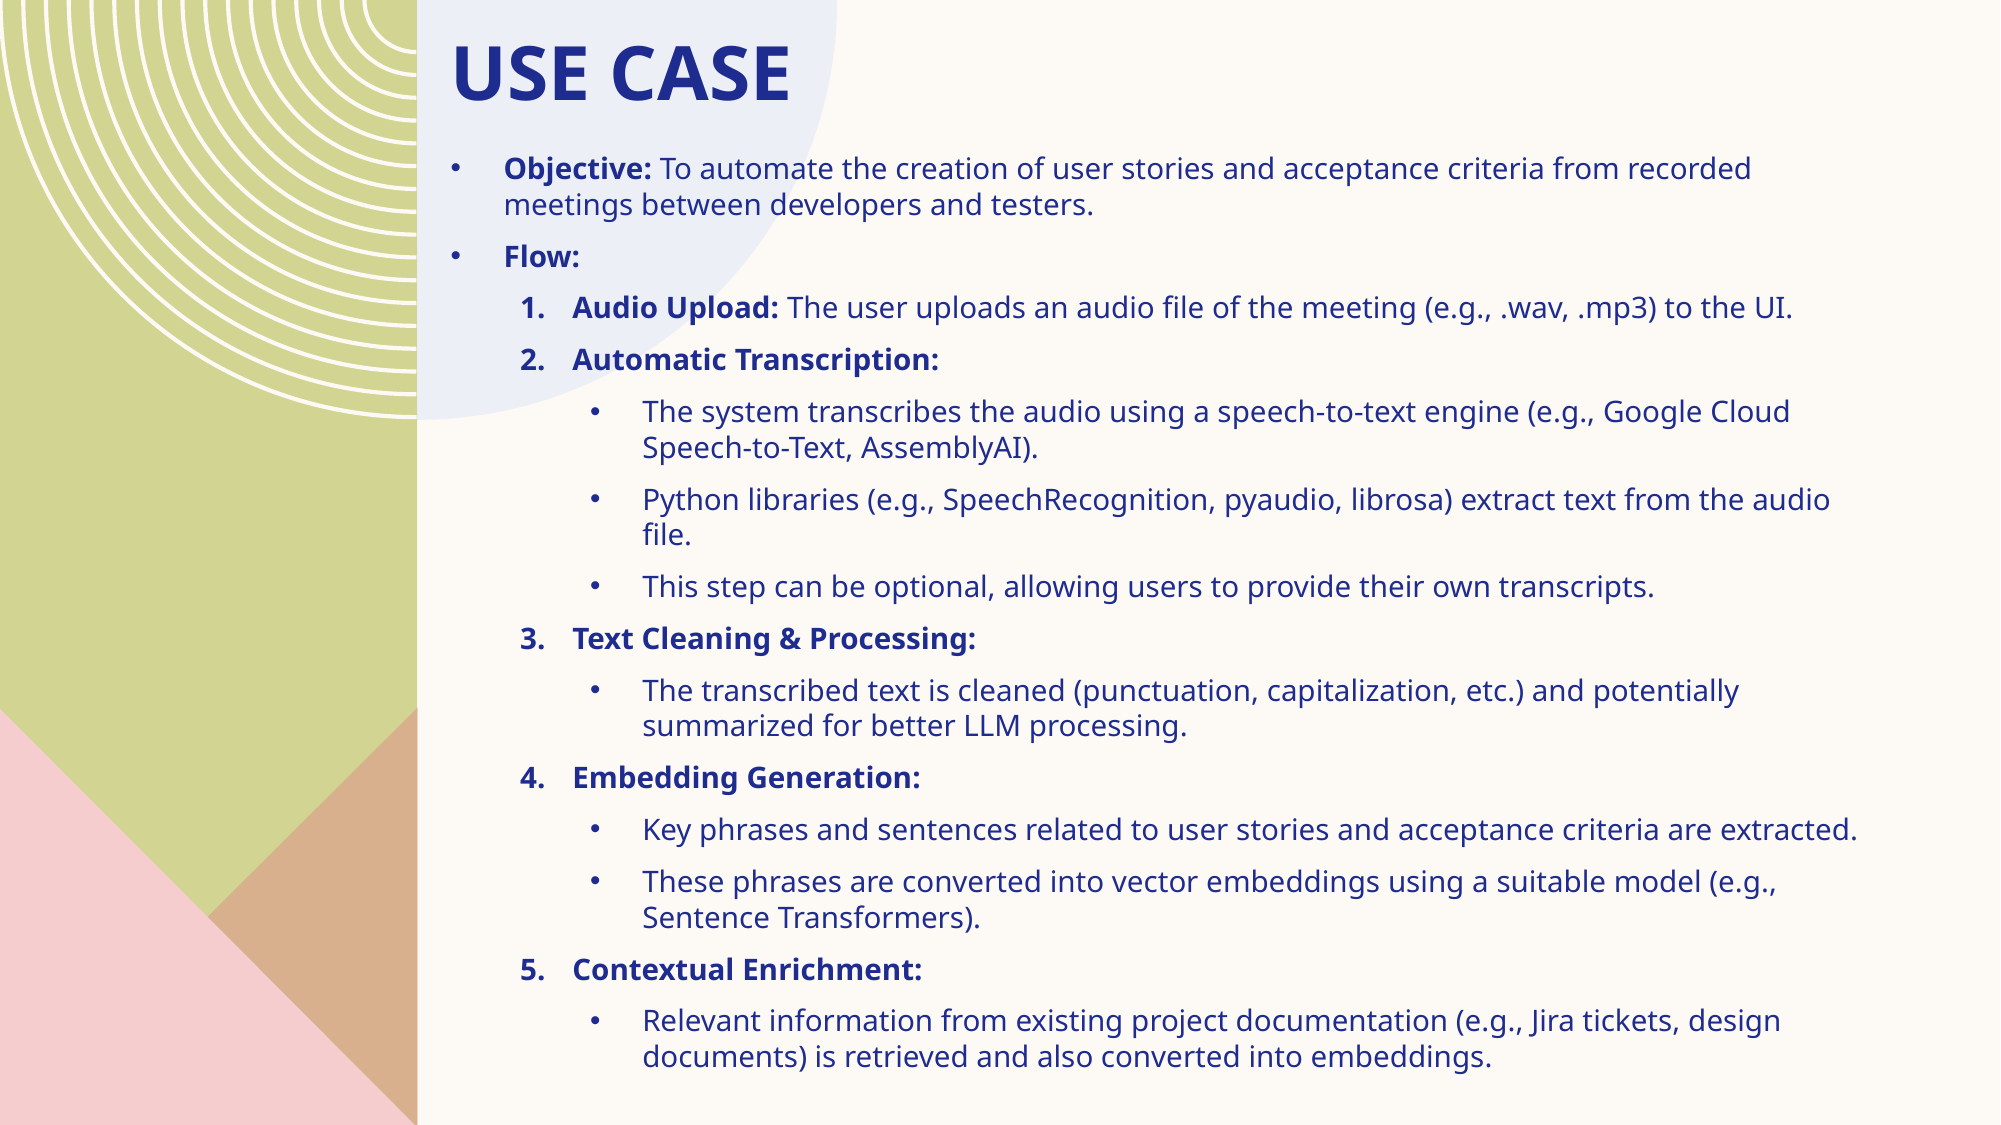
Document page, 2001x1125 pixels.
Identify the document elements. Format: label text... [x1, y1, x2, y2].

title Use Case [435, 0, 1743, 116]
list Objective: To automate the creation of user stories and acceptance criteria from recorded meetings between developers and testers. Flow: Audio Upload: The user uploads an audio file of the meeting (e.g., .wav, .mp3) to the UI. Automatic Transcription: The system transcribes the audio using a speech-to-text engine (e.g., Google Cloud Speech-to-Text, AssemblyAI). Python libraries (e.g., SpeechRecognition, pyaudio, librosa) extract text from the audio file. This step can be optional, allowing users to provide their own transcripts. Text Cleaning & Processing: The transcribed text is cleaned (punctuation, capitalization, etc.) and potentially summarized for better LLM processing. Embedding Generation: Key phrases and sentences related to user stories and acceptance criteria are extracted. These phrases are converted into vector embeddings using a suitable model (e.g., Sentence Transformers). Contextual Enrichment: Relevant information from existing project documentation (e.g., Jira tickets, design documents) is retrieved and also converted into embeddings. [435, 149, 1875, 1091]
